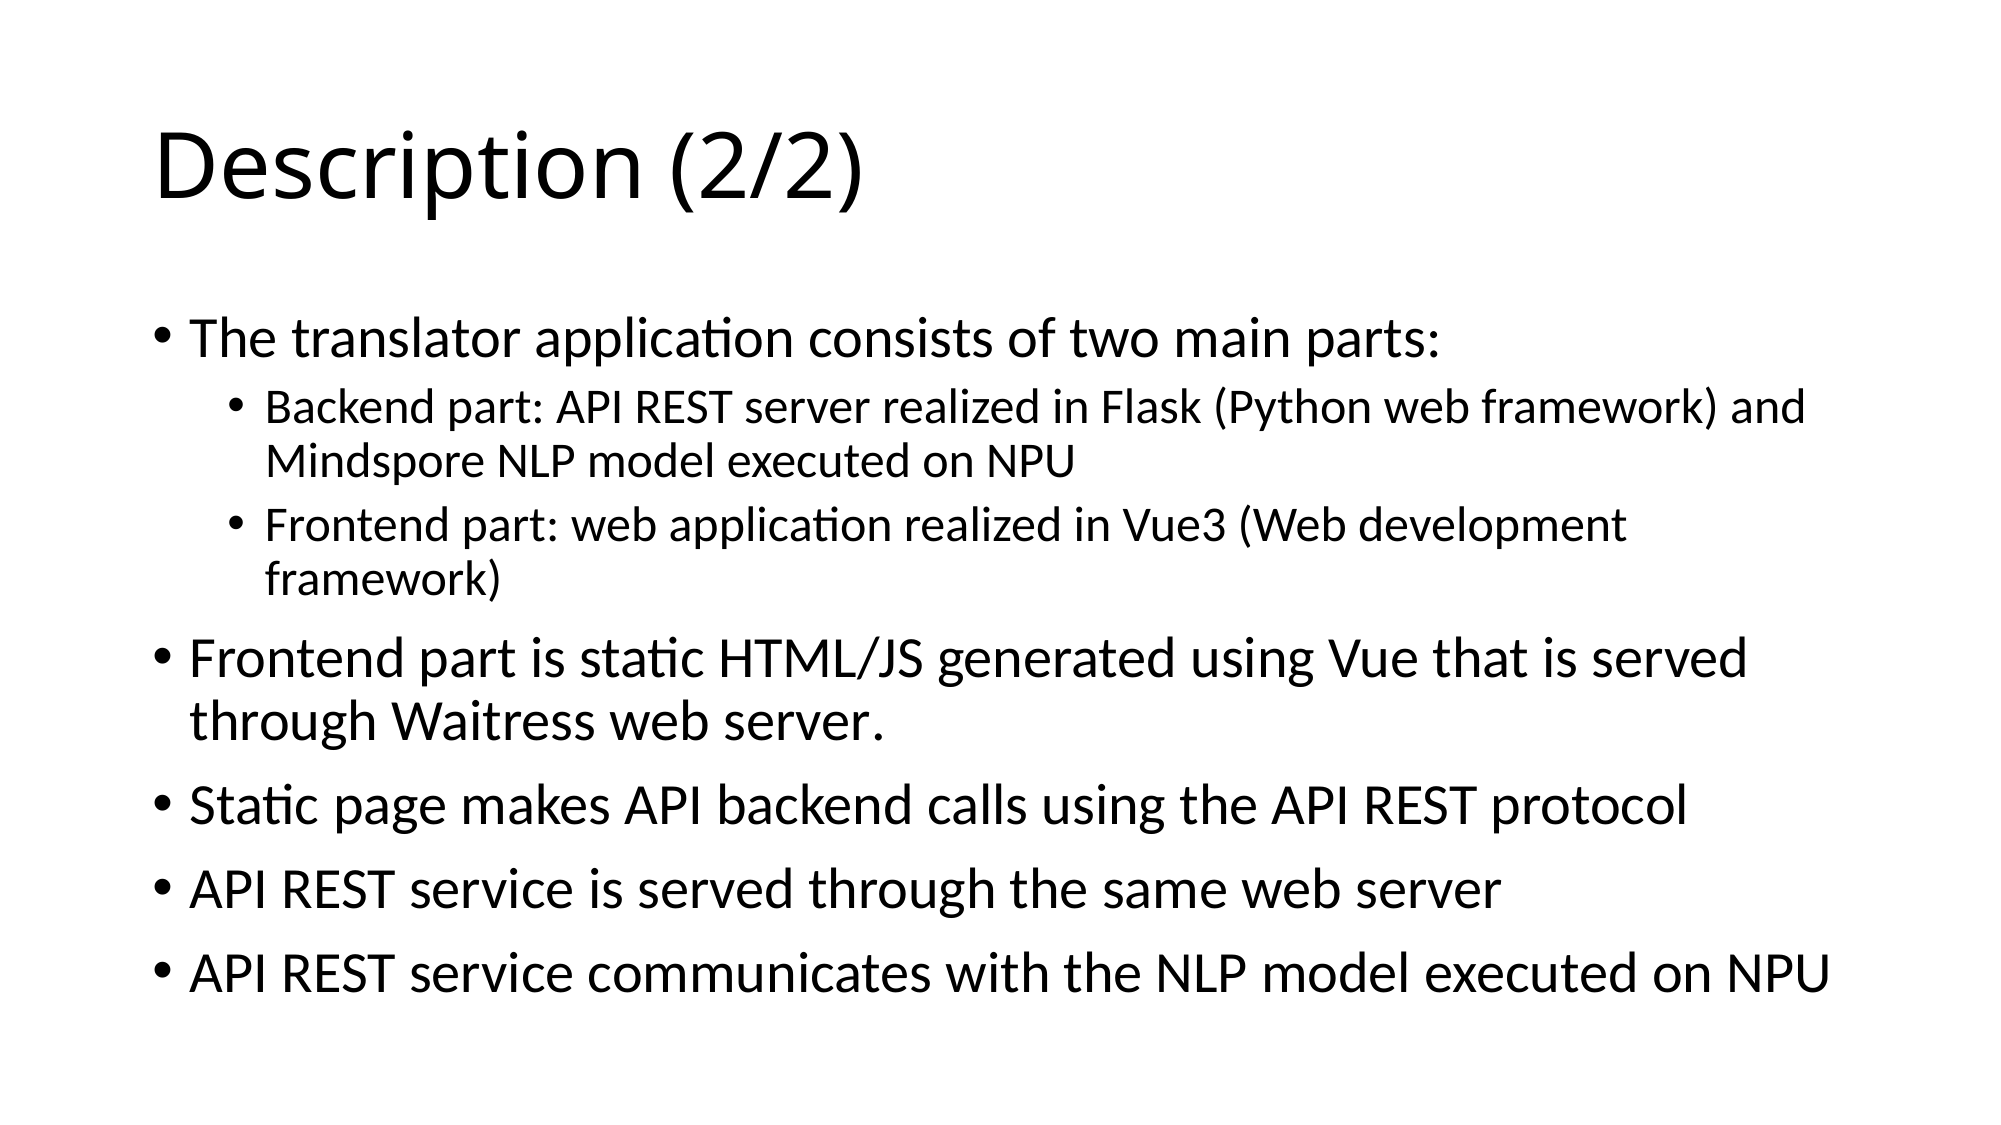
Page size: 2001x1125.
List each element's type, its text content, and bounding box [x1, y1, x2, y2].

list The translator application consists of two main parts: Backend part: API REST server realized in Flask (Python web framework) and Mindspore NLP model executed on NPU Frontend part: web application realized in Vue3 (Web development framework) Frontend part is static HTML/JS generated using Vue that is served through Waitress web server. Static page makes API backend calls using the API REST protocol API REST service is served through the same web server API REST service communicates with the NLP model executed on NPU [137, 299, 1863, 1014]
title Description (2/2) [137, 59, 1863, 278]
